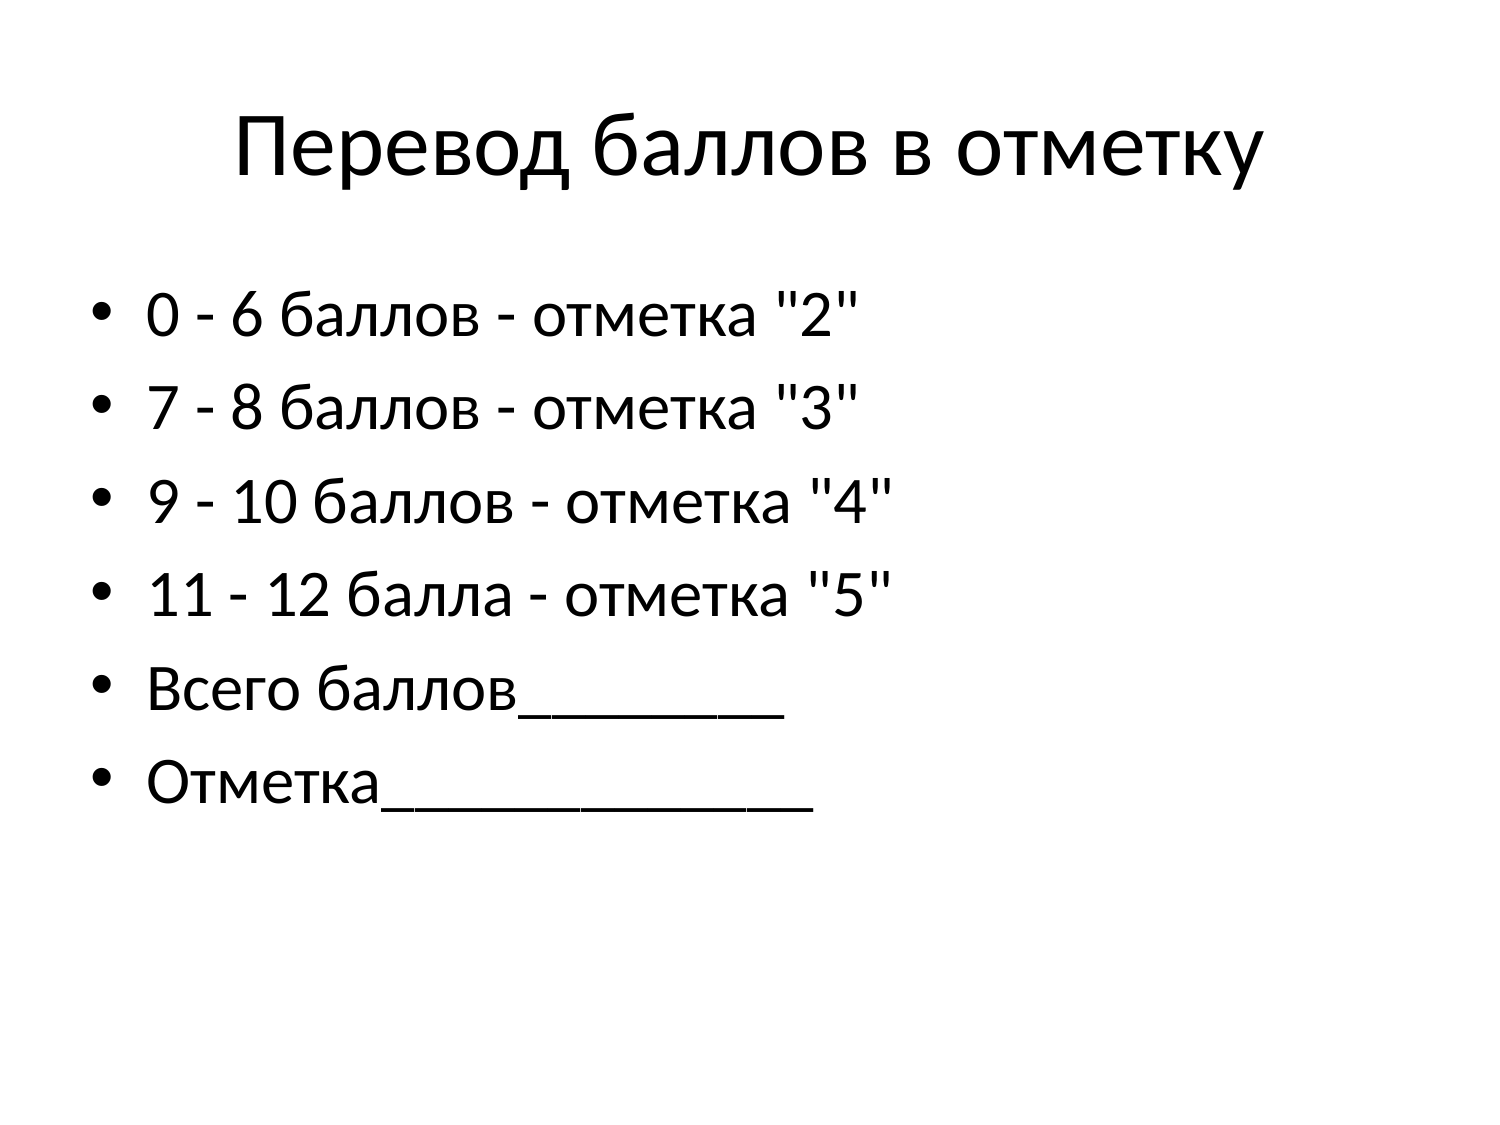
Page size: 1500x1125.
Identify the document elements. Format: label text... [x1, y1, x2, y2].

title Перевод баллов в отметку [74, 44, 1426, 233]
list 0 - 6 баллов - отметка "2" 7 - 8 баллов - отметка "3" 9 - 10 баллов - отметка "4" 11 - 12 балла - отметка "5" Всего баллов________ Отметка_____________ [74, 262, 1426, 1006]
